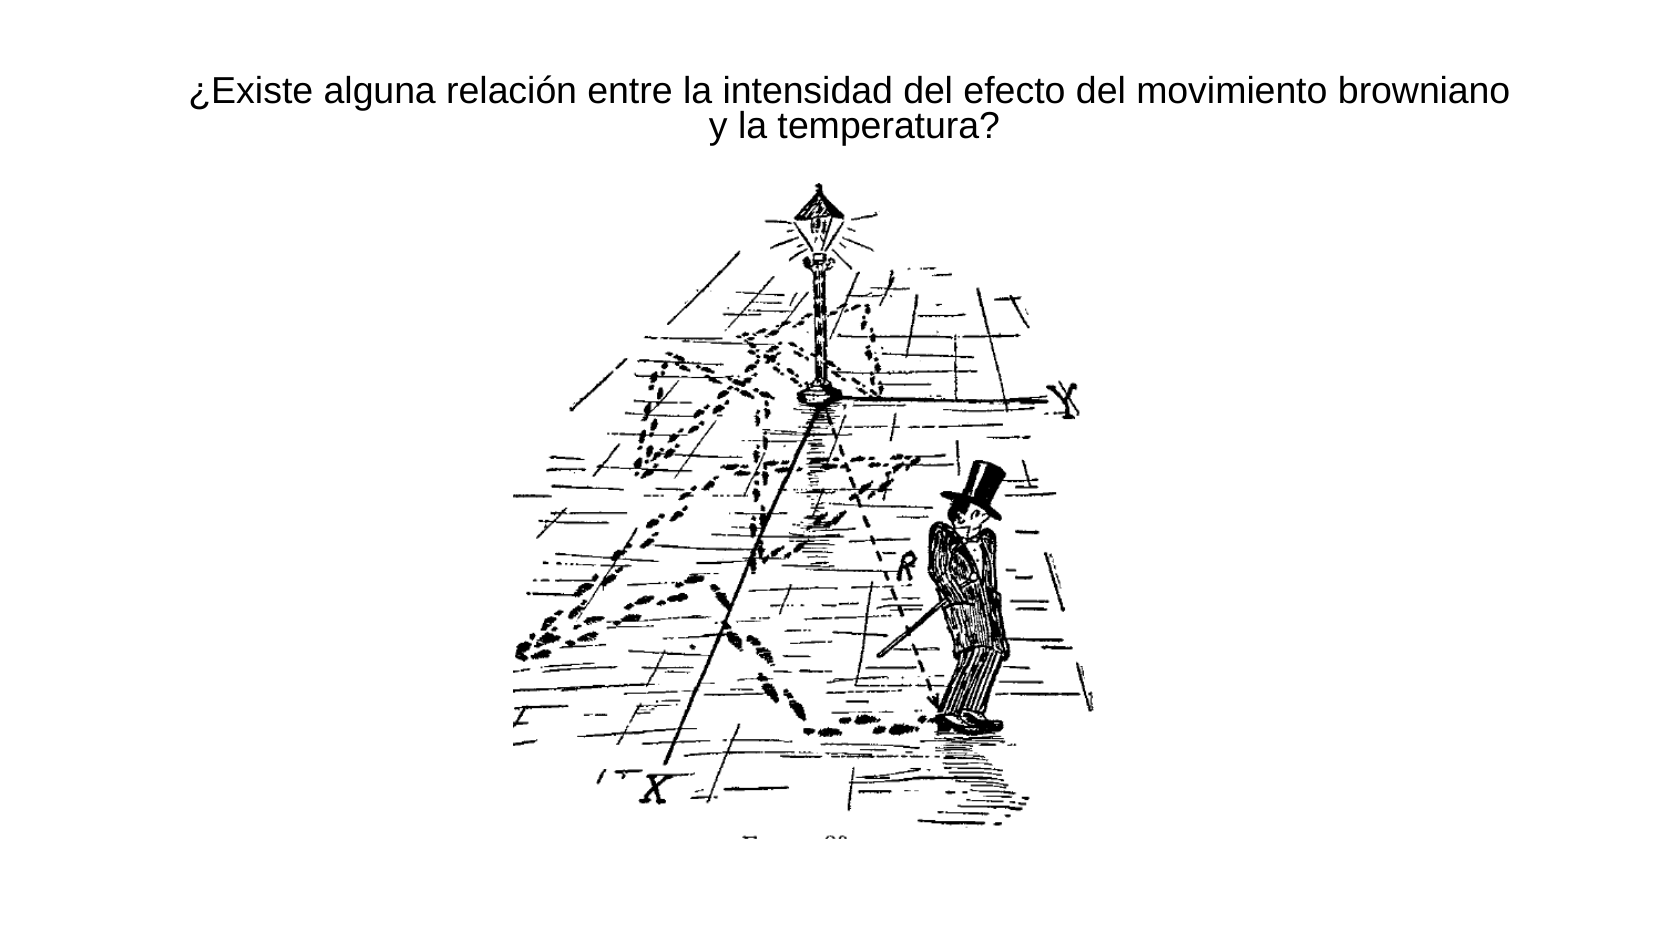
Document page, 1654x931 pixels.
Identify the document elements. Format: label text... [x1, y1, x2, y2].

text_box ¿Existe alguna relación entre la intensidad del efecto del movimiento browniano y la temperatura? [120, 59, 1590, 146]
picture [513, 170, 1096, 840]
